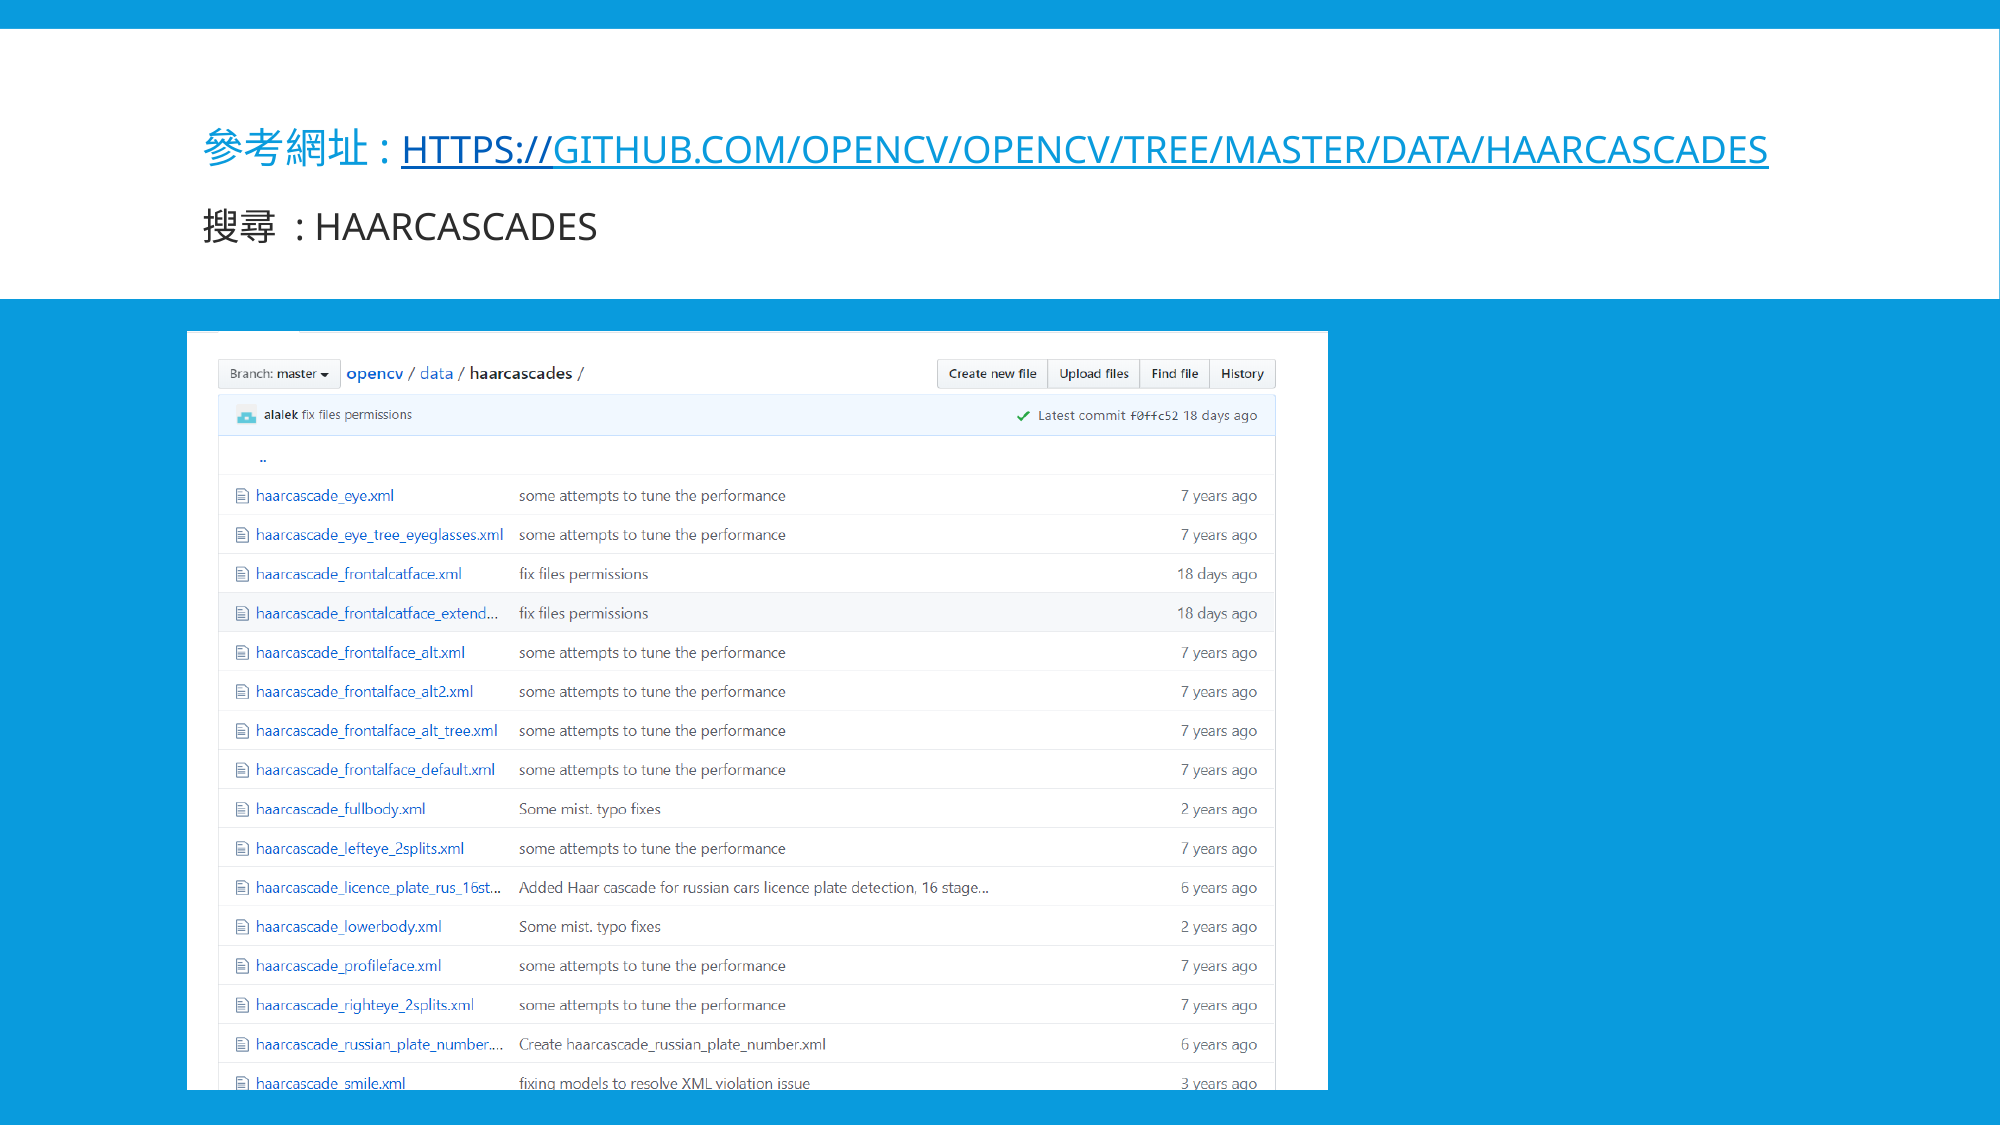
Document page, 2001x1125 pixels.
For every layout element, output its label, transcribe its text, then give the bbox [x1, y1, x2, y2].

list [186, 331, 1329, 1090]
title 參考網址: https://github.com/opencv/opencv/tree/master/data/haarcascades 搜尋 : haarcascades [187, 59, 1799, 275]
